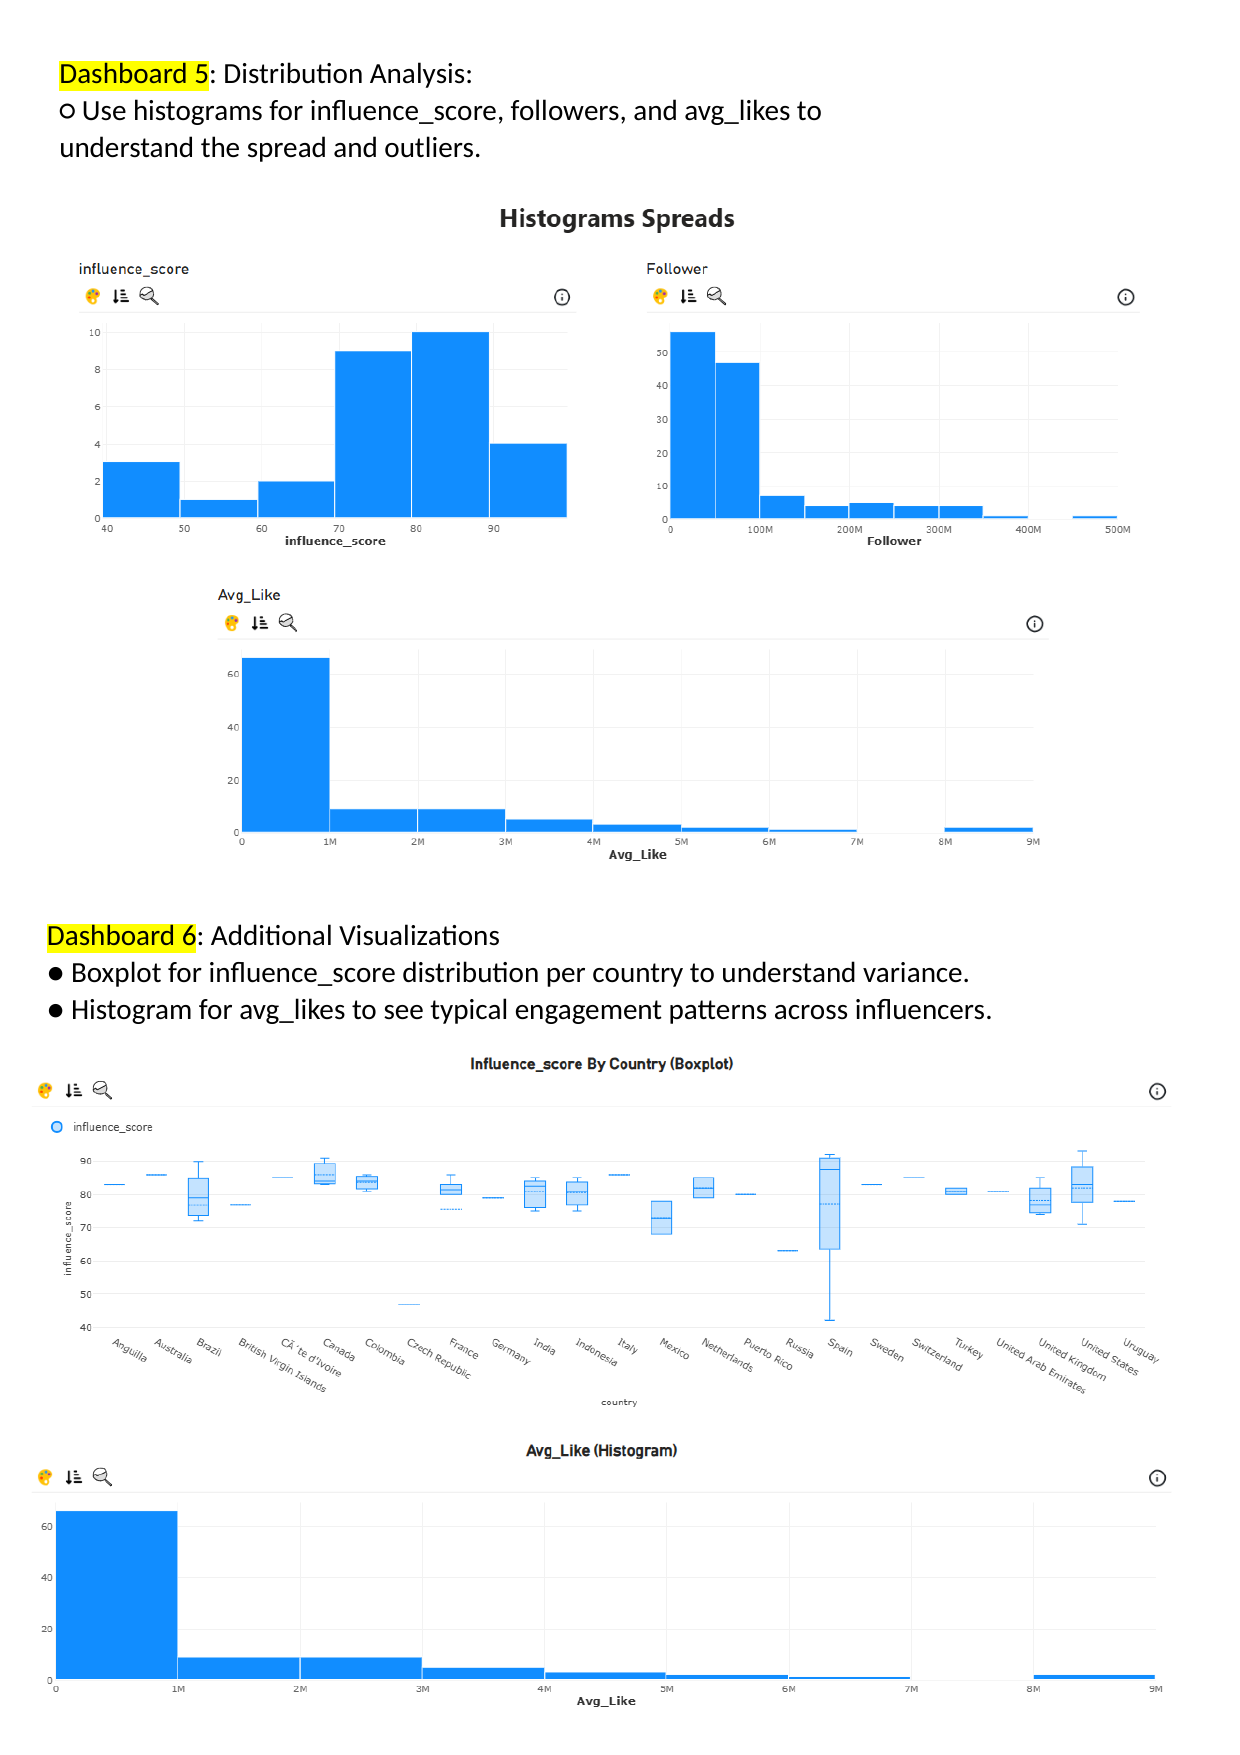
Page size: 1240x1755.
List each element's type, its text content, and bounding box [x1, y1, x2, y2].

text_box Dashboard 6: Additional Visualizations ● Boxplot for influence_score distribution per country to understand variance. ● Histogram for avg_likes to see typical engagement patterns across influencers. [44, 914, 1057, 1026]
picture [19, 1049, 1183, 1716]
picture [57, 189, 1158, 867]
text_box Dashboard 5: Distribution Analysis: ○ Use histograms for influence_score, followers, and avg_likes to understand the spread and outliers. [57, 52, 1070, 164]
